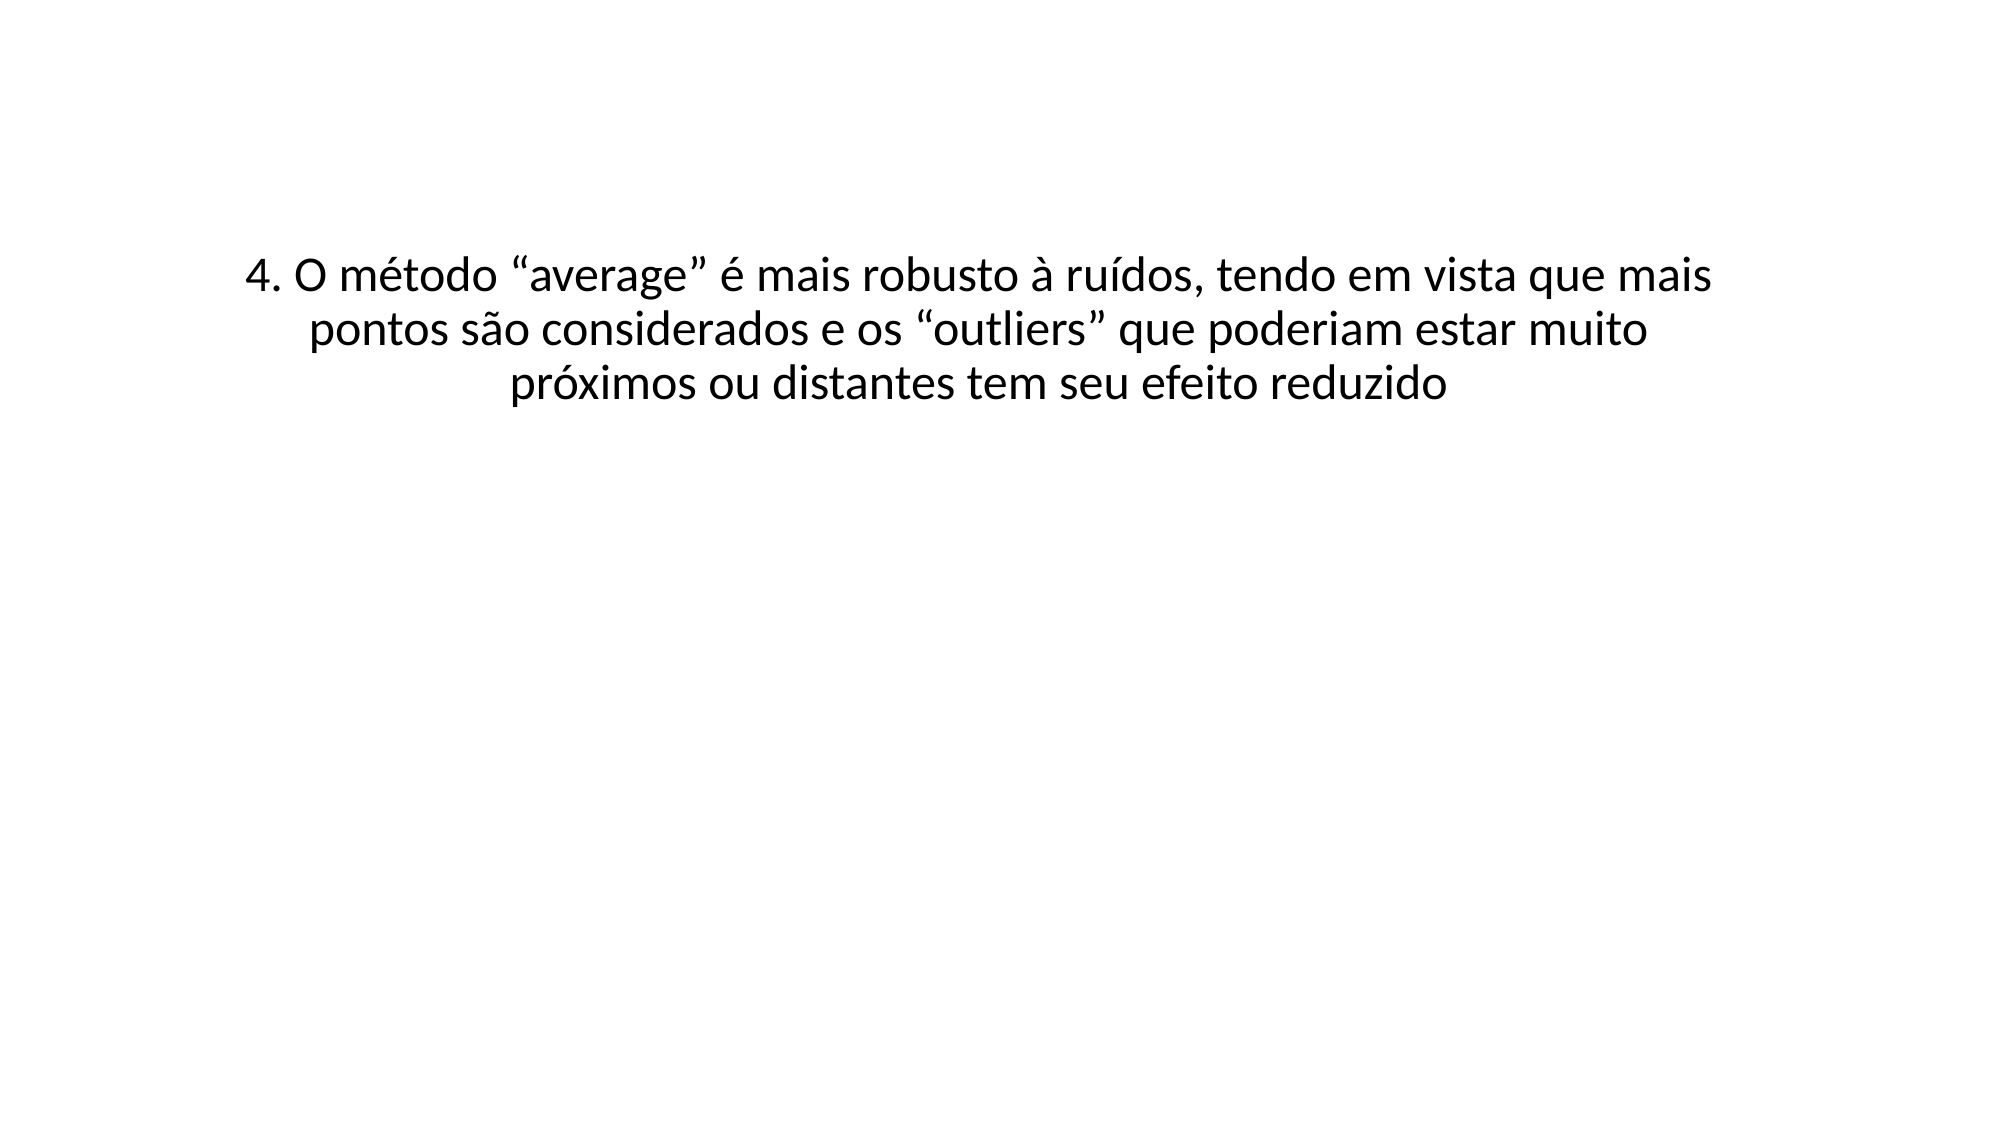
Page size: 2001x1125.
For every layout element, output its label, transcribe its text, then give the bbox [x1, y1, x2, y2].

subtitle 4. O método “average” é mais robusto à ruídos, tendo em vista que mais pontos são considerados e os “outliers” que poderiam estar muito próximos ou distantes tem seu efeito reduzido [228, 159, 1729, 797]
